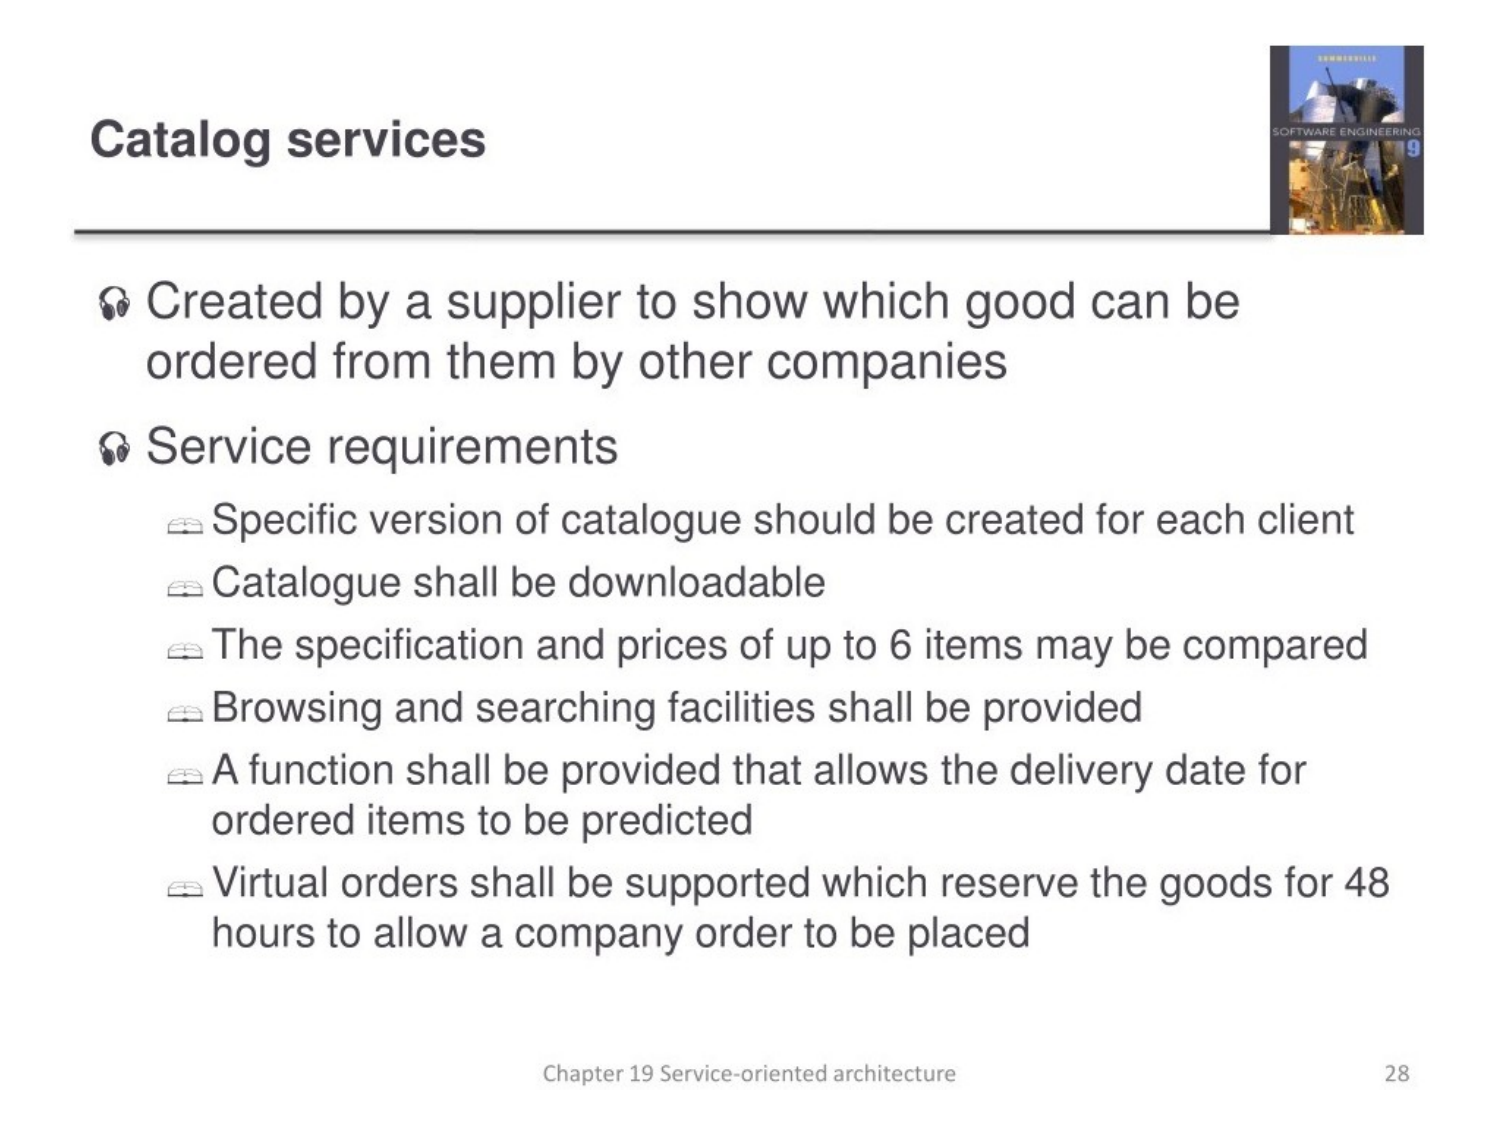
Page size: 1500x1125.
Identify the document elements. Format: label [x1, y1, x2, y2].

picture [67, 43, 1430, 1091]
